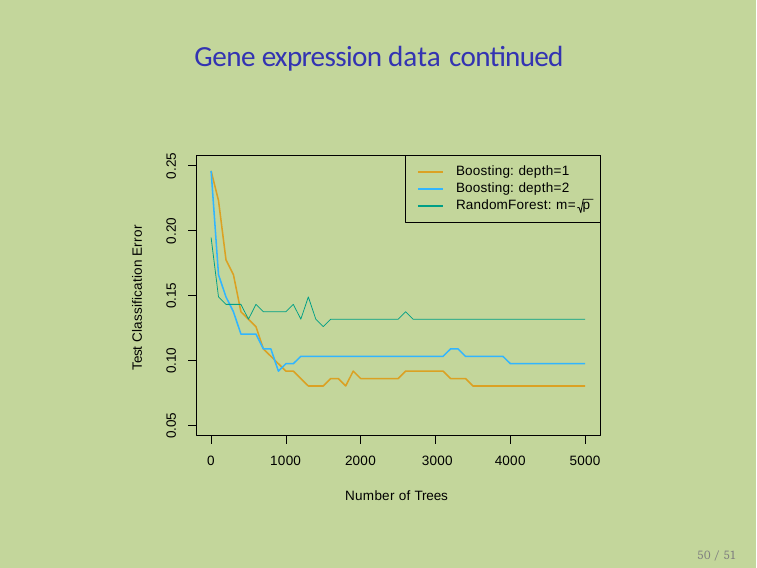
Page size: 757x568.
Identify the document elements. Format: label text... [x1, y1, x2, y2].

text_box 4000 [492, 449, 529, 469]
slide_number 50 / 51 [691, 548, 743, 568]
text_box 0.15 [162, 279, 182, 311]
text_box [196, 154, 601, 436]
text_box 0 [205, 449, 218, 469]
text_box Boosting: depth=1 Boosting: depth=2 RandomForest: m= p [454, 159, 595, 212]
text_box [211, 237, 586, 327]
text_box 0.10 [162, 344, 182, 376]
text_box [211, 170, 435, 286]
text_box [263, 349, 274, 360]
text_box 0.20 [162, 214, 182, 247]
text_box Test Classification Error [128, 219, 148, 373]
text_box [230, 299, 586, 372]
text_box 0.05 [162, 409, 182, 441]
text_box 1000 [268, 449, 304, 469]
text_box 2000 3000 Number of Trees [342, 449, 454, 504]
text_box [282, 349, 586, 386]
text_box 5000 [567, 449, 604, 469]
text_box 0.25 [162, 149, 182, 182]
text_box [405, 154, 601, 223]
title Gene expression data continued [172, 34, 583, 133]
